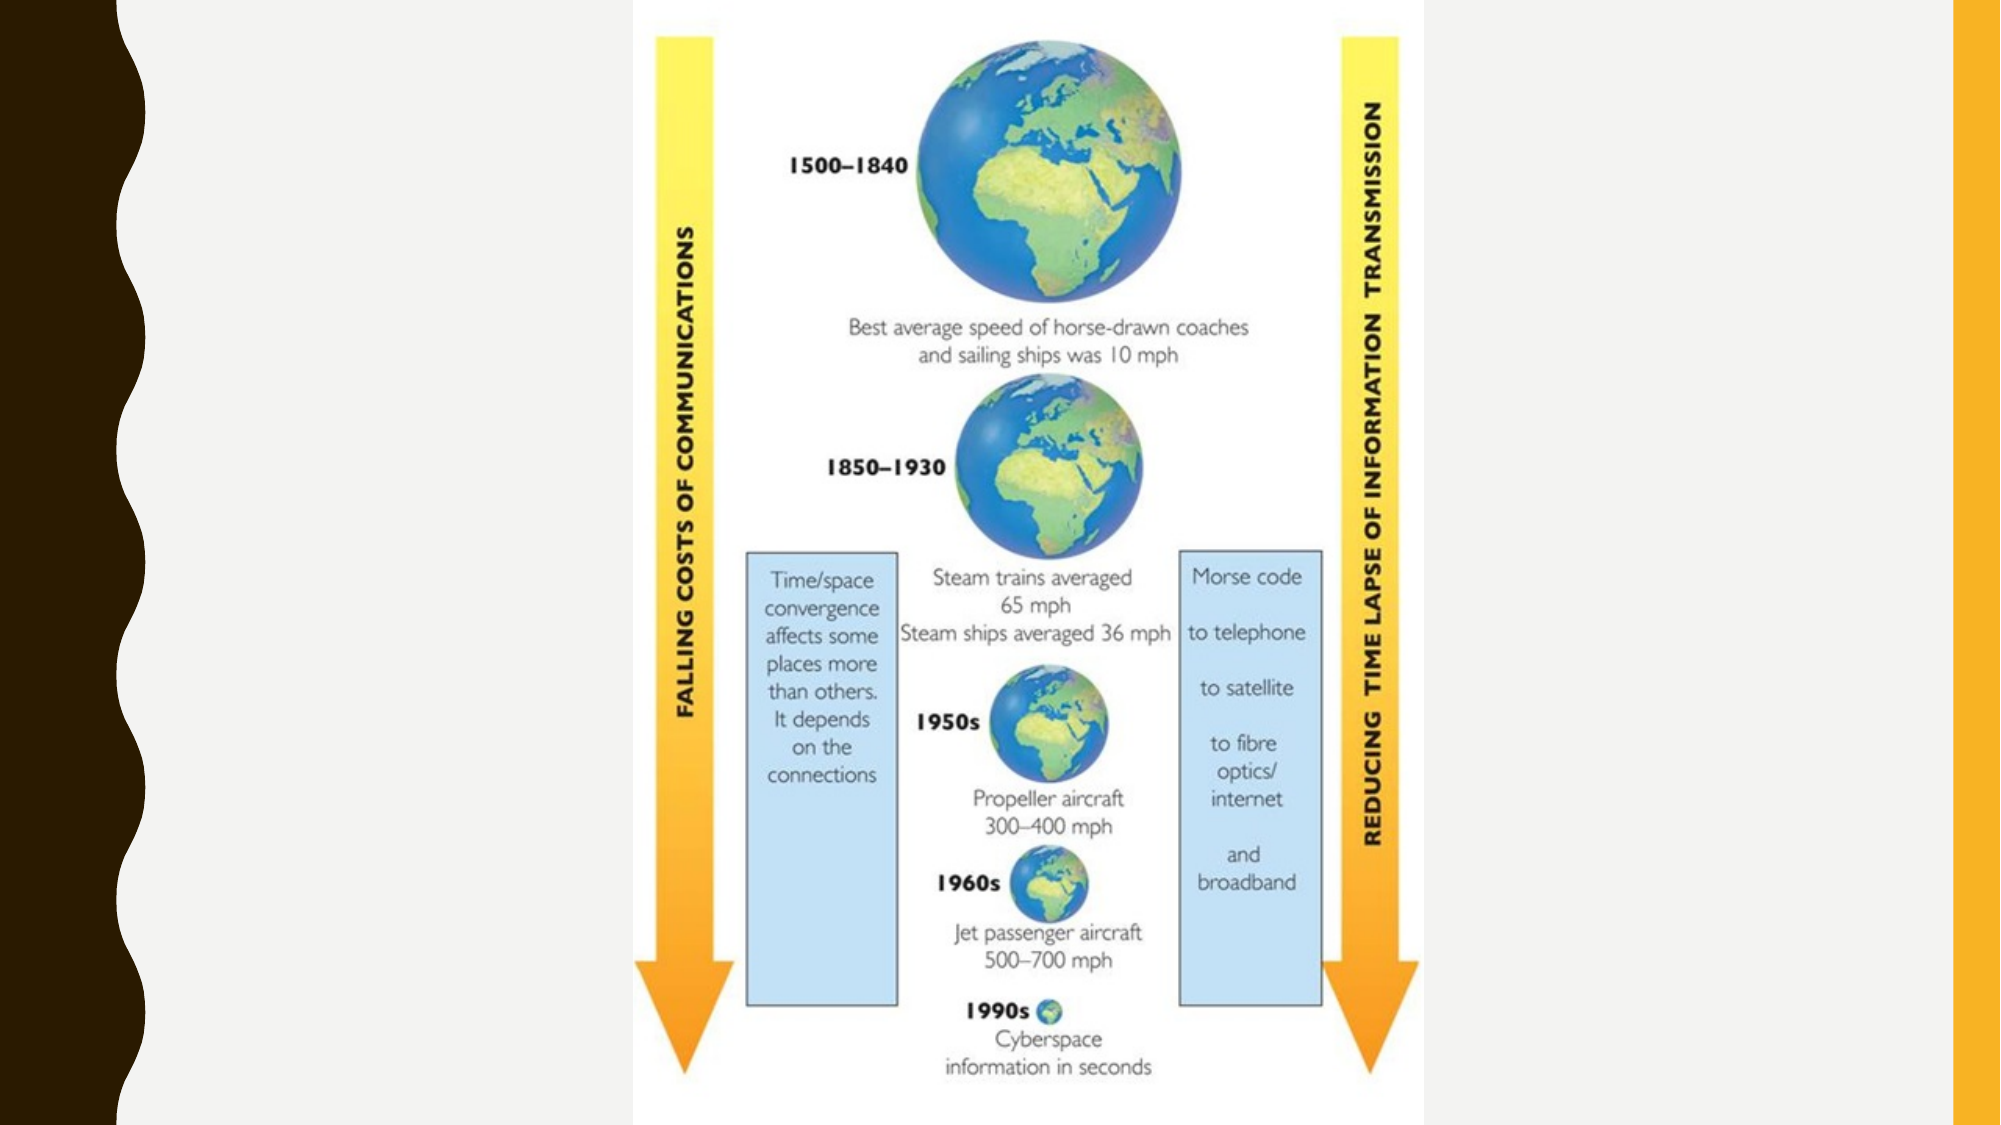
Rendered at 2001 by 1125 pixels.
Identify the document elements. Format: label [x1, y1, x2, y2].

picture [632, 0, 1424, 1125]
